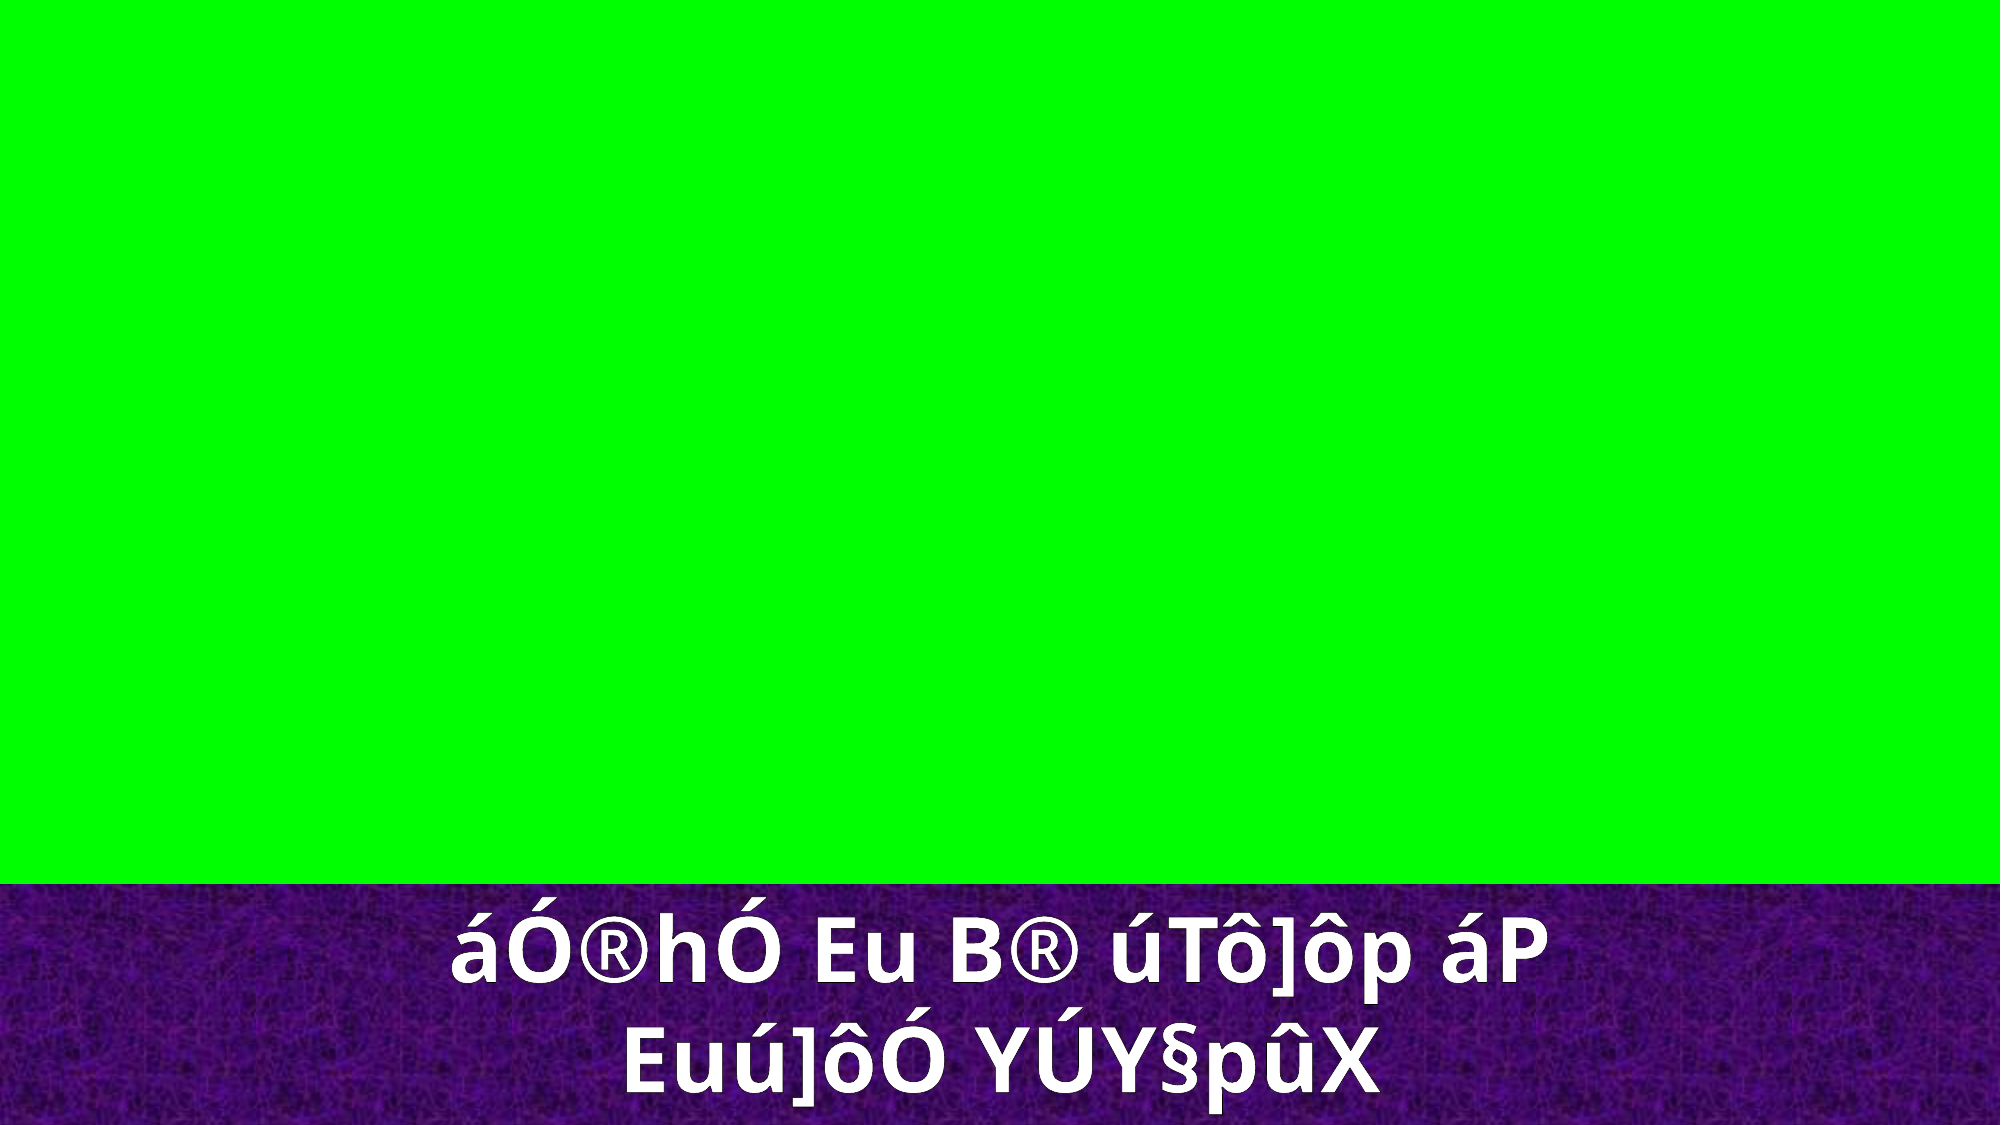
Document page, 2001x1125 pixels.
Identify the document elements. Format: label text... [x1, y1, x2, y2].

text_box áÓ®hÓ Eu B® úTô]ôp áP Euú]ôÓ YÚY§pûX [334, 883, 1666, 1119]
text_box [0, 884, 2000, 1125]
